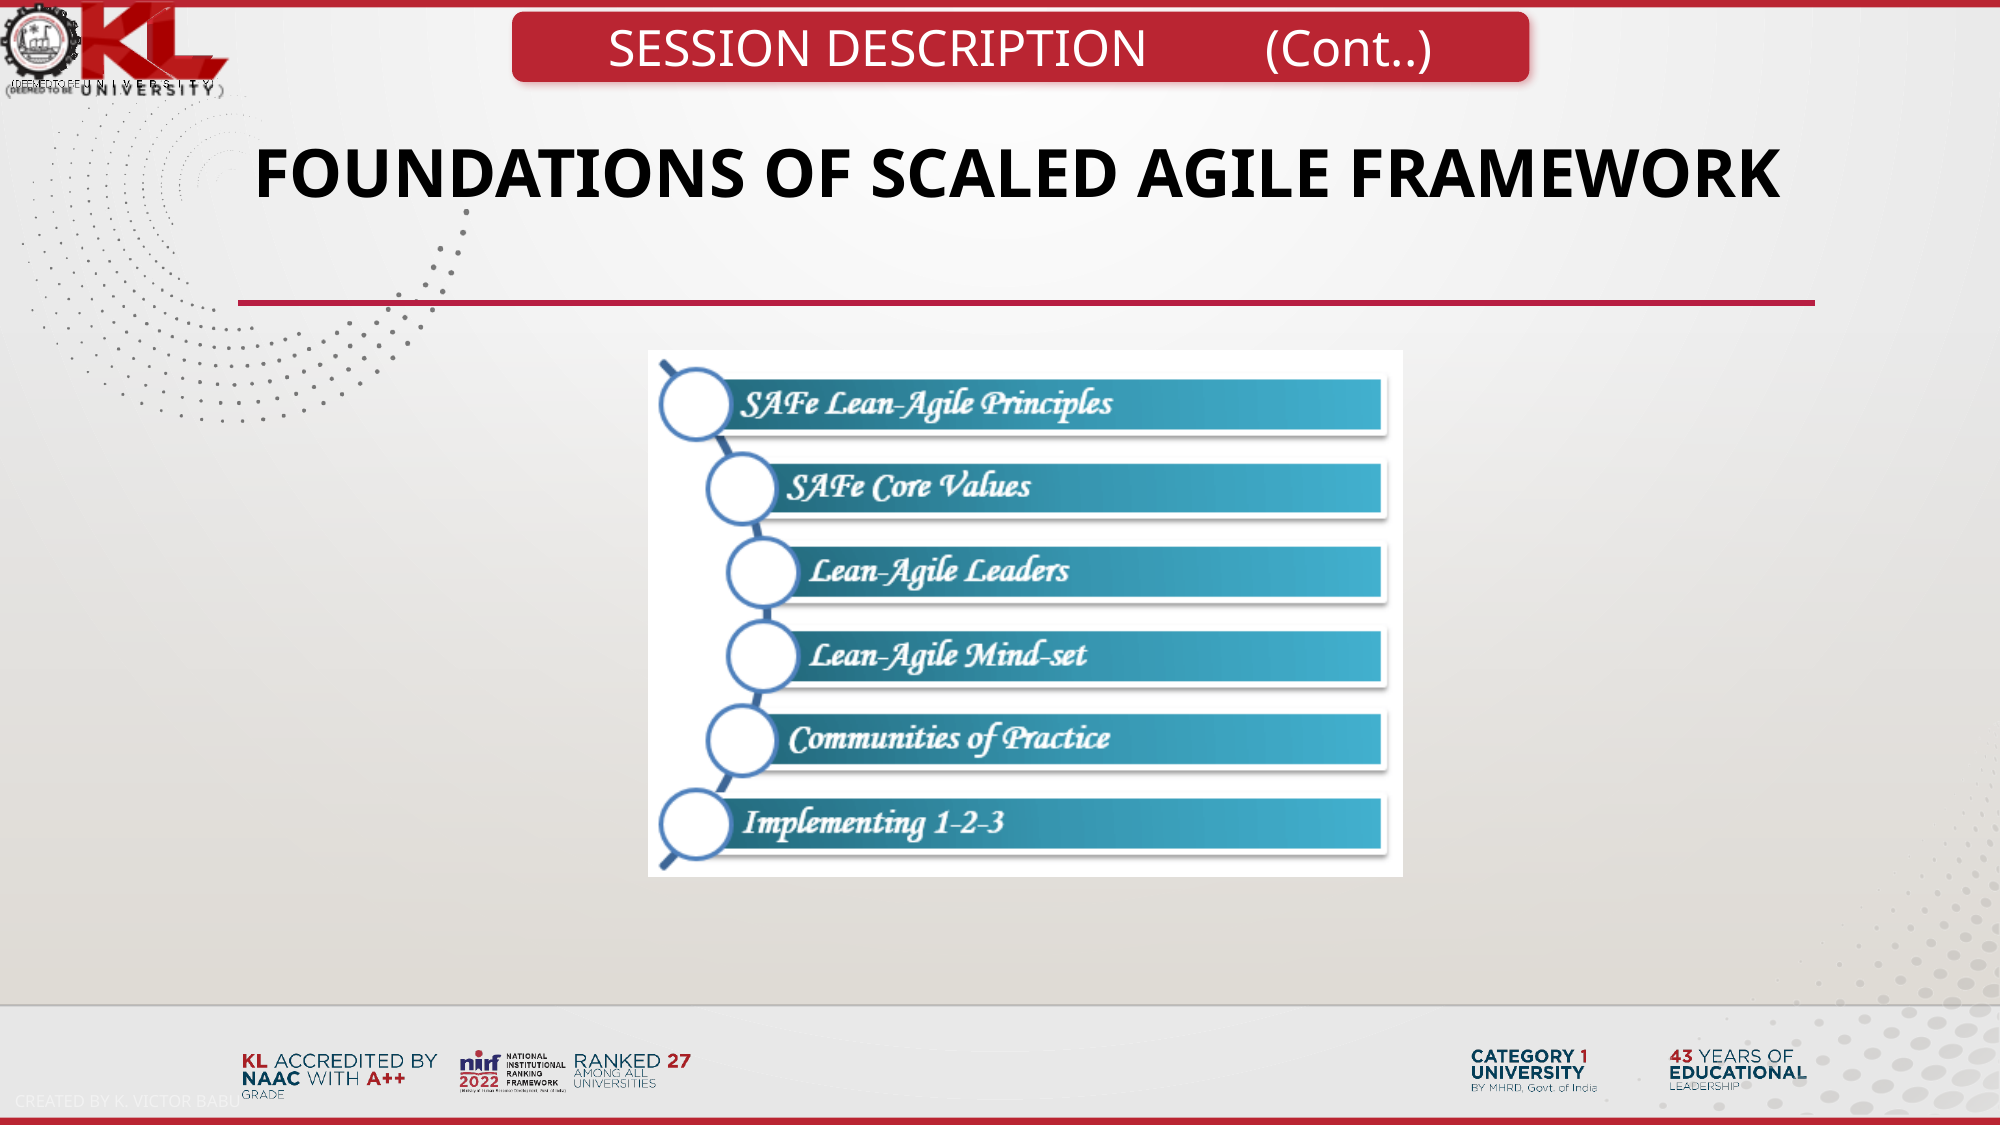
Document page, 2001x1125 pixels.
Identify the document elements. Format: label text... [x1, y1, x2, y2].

text_box [172, 185, 1828, 991]
picture [0, 0, 327, 99]
picture [238, 1045, 716, 1103]
text_box SESSION DESCRIPTION (Cont..) [510, 10, 1531, 83]
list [648, 350, 1403, 877]
title Foundations of Scaled Agile Framework [238, 131, 1814, 185]
